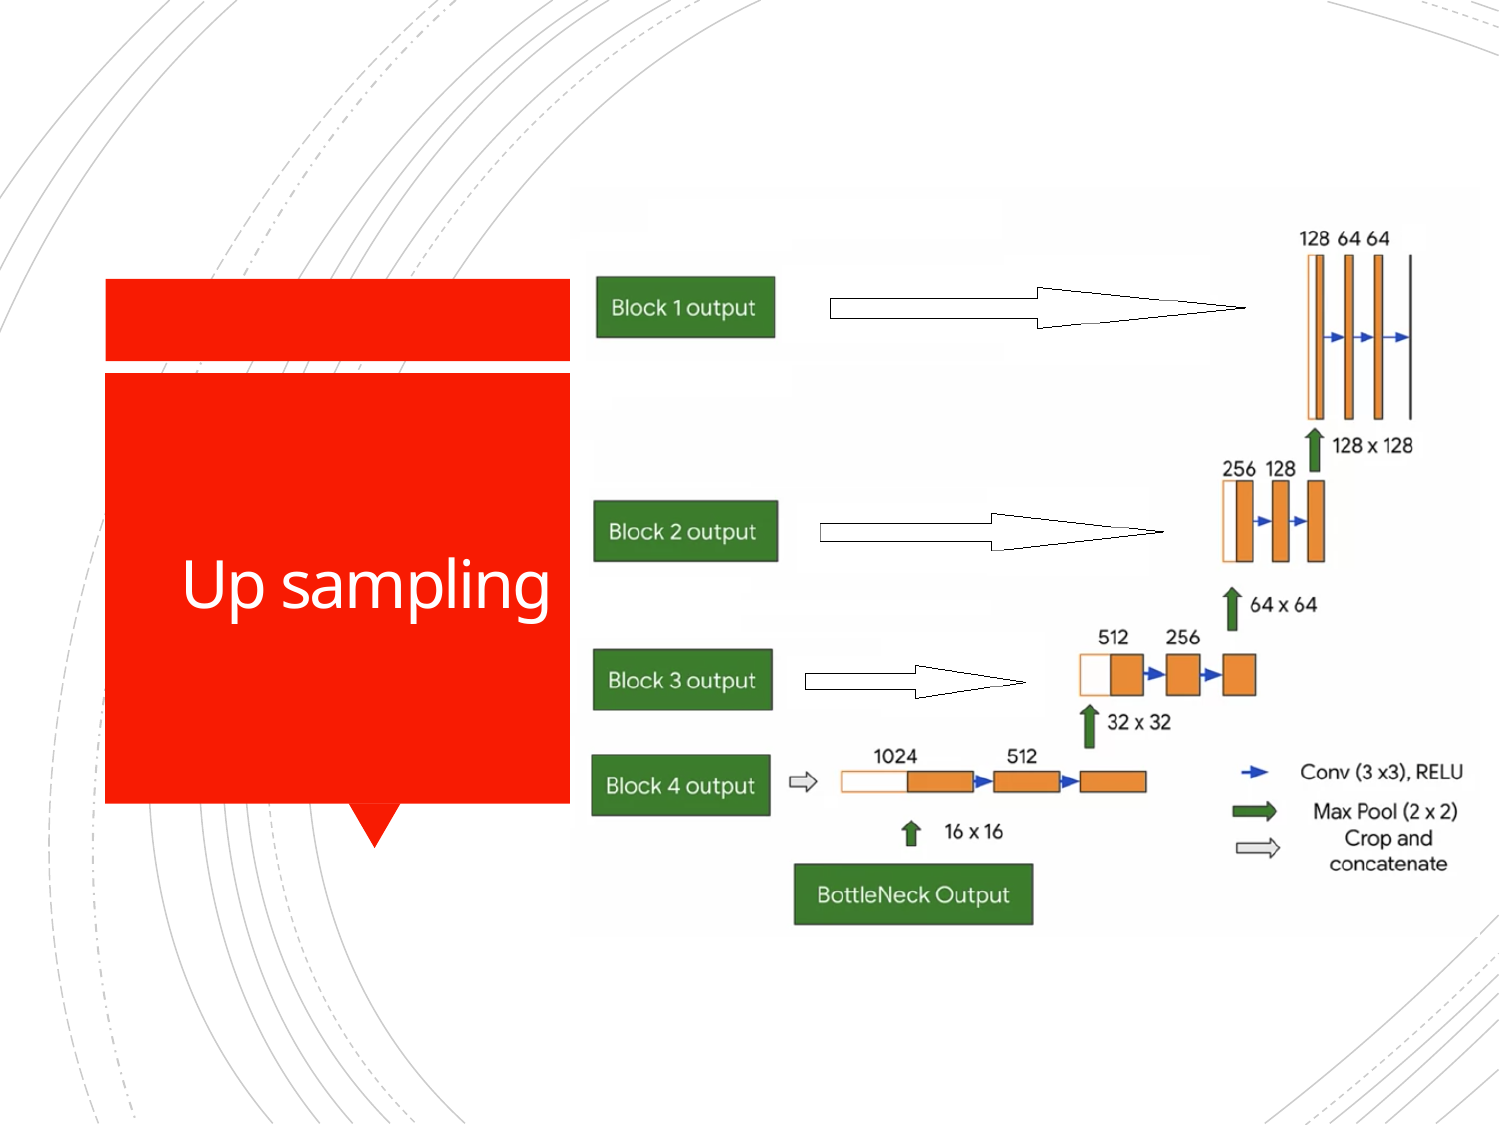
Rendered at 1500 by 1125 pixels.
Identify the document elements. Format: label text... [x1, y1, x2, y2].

title Up sampling [118, 385, 570, 790]
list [570, 187, 1480, 938]
